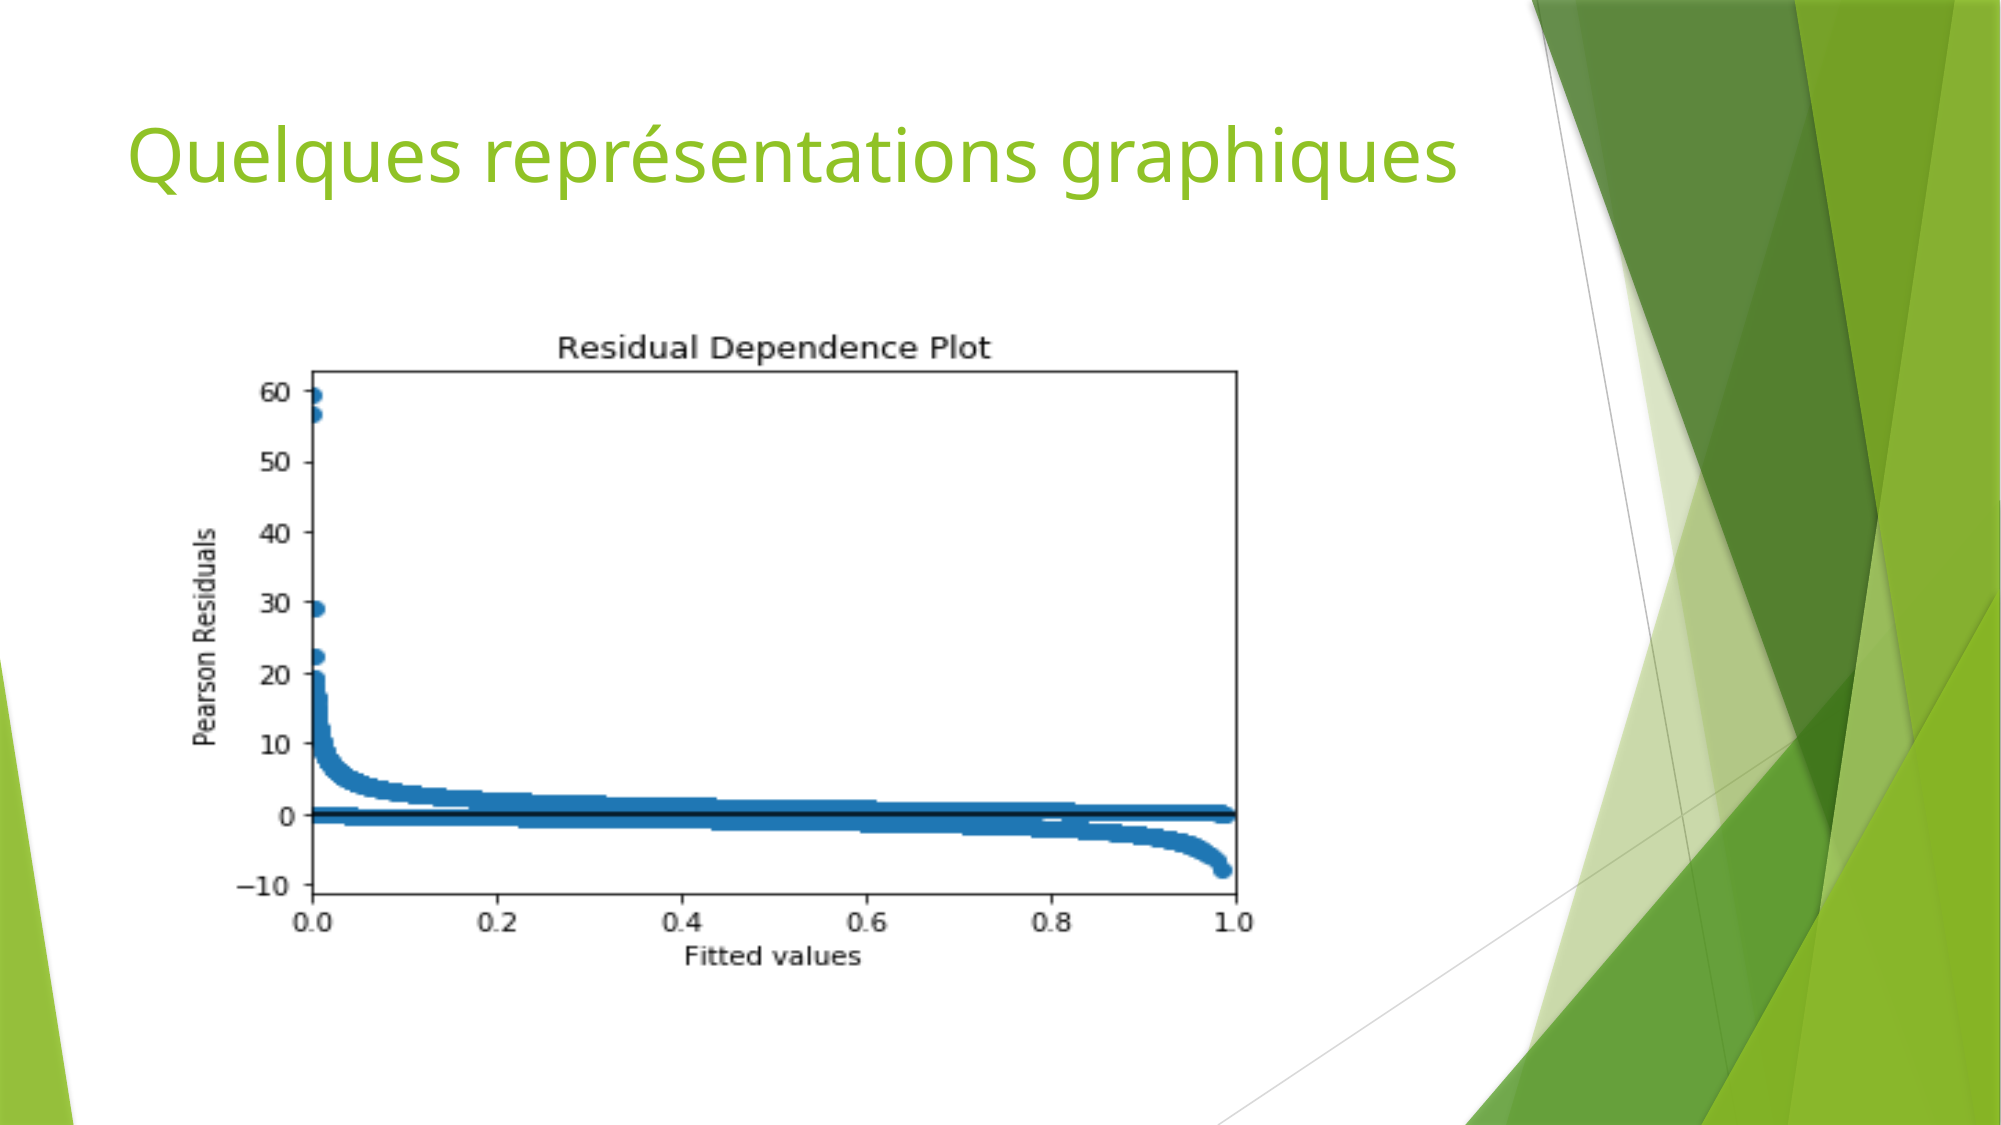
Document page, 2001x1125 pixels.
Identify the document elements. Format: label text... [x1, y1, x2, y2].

title Quelques représentations graphiques [111, 99, 1522, 317]
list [110, 316, 1386, 1009]
